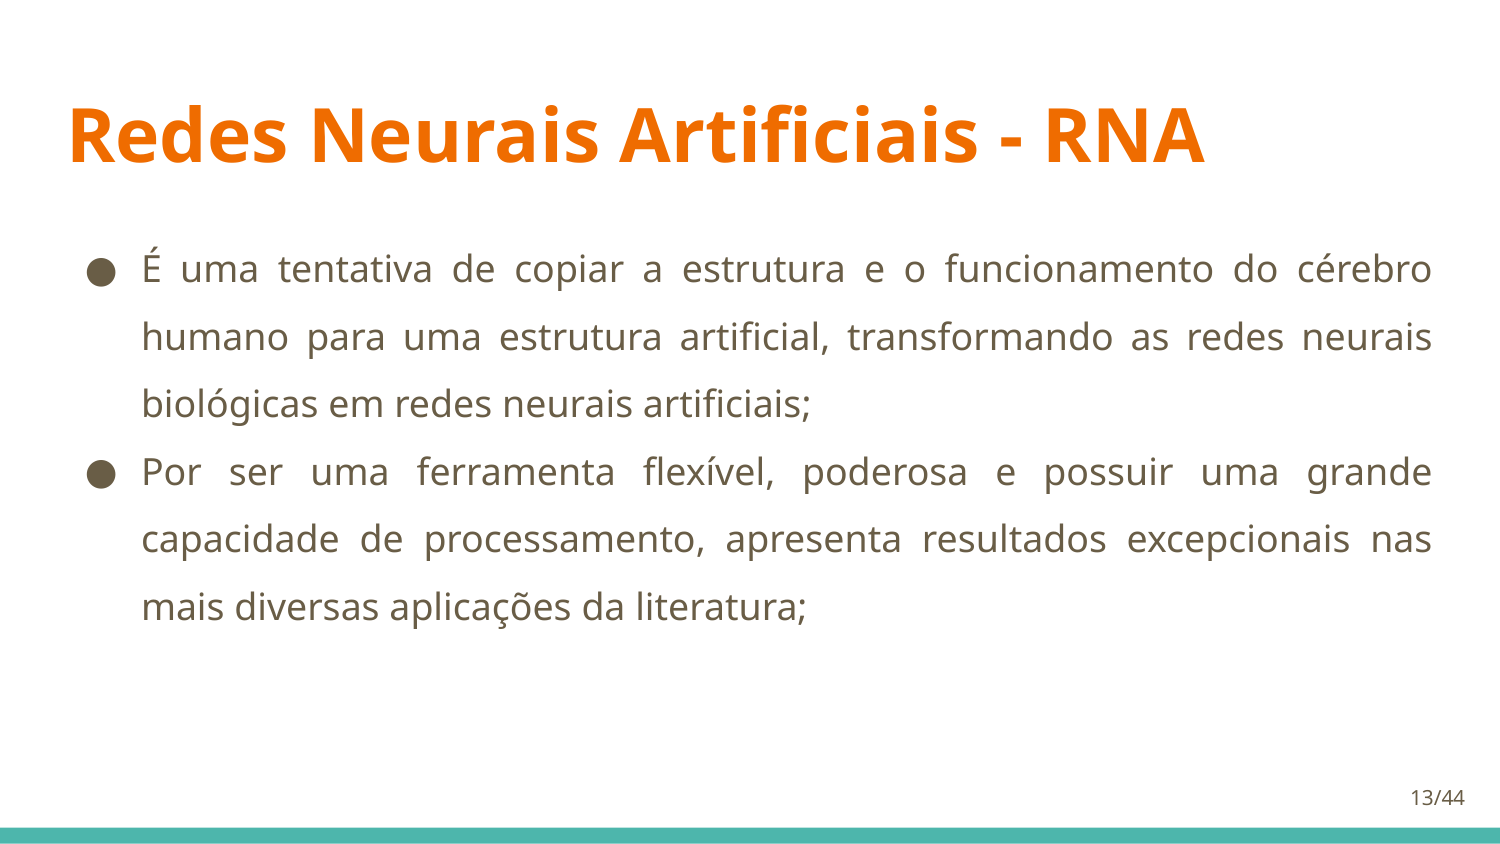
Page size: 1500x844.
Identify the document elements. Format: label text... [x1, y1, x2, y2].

title Redes Neurais Artificiais - RNA [51, 72, 1449, 189]
list É uma tentativa de copiar a estrutura e o funcionamento do cérebro humano para uma estrutura artificial, transformando as redes neurais biológicas em redes neurais artificiais; Por ser uma ferramenta flexível, poderosa e possuir uma grande capacidade de processamento, apresenta resultados excepcionais nas mais diversas aplicações da literatura; [51, 207, 1449, 750]
slide_number 13/44 [1389, 764, 1480, 830]
